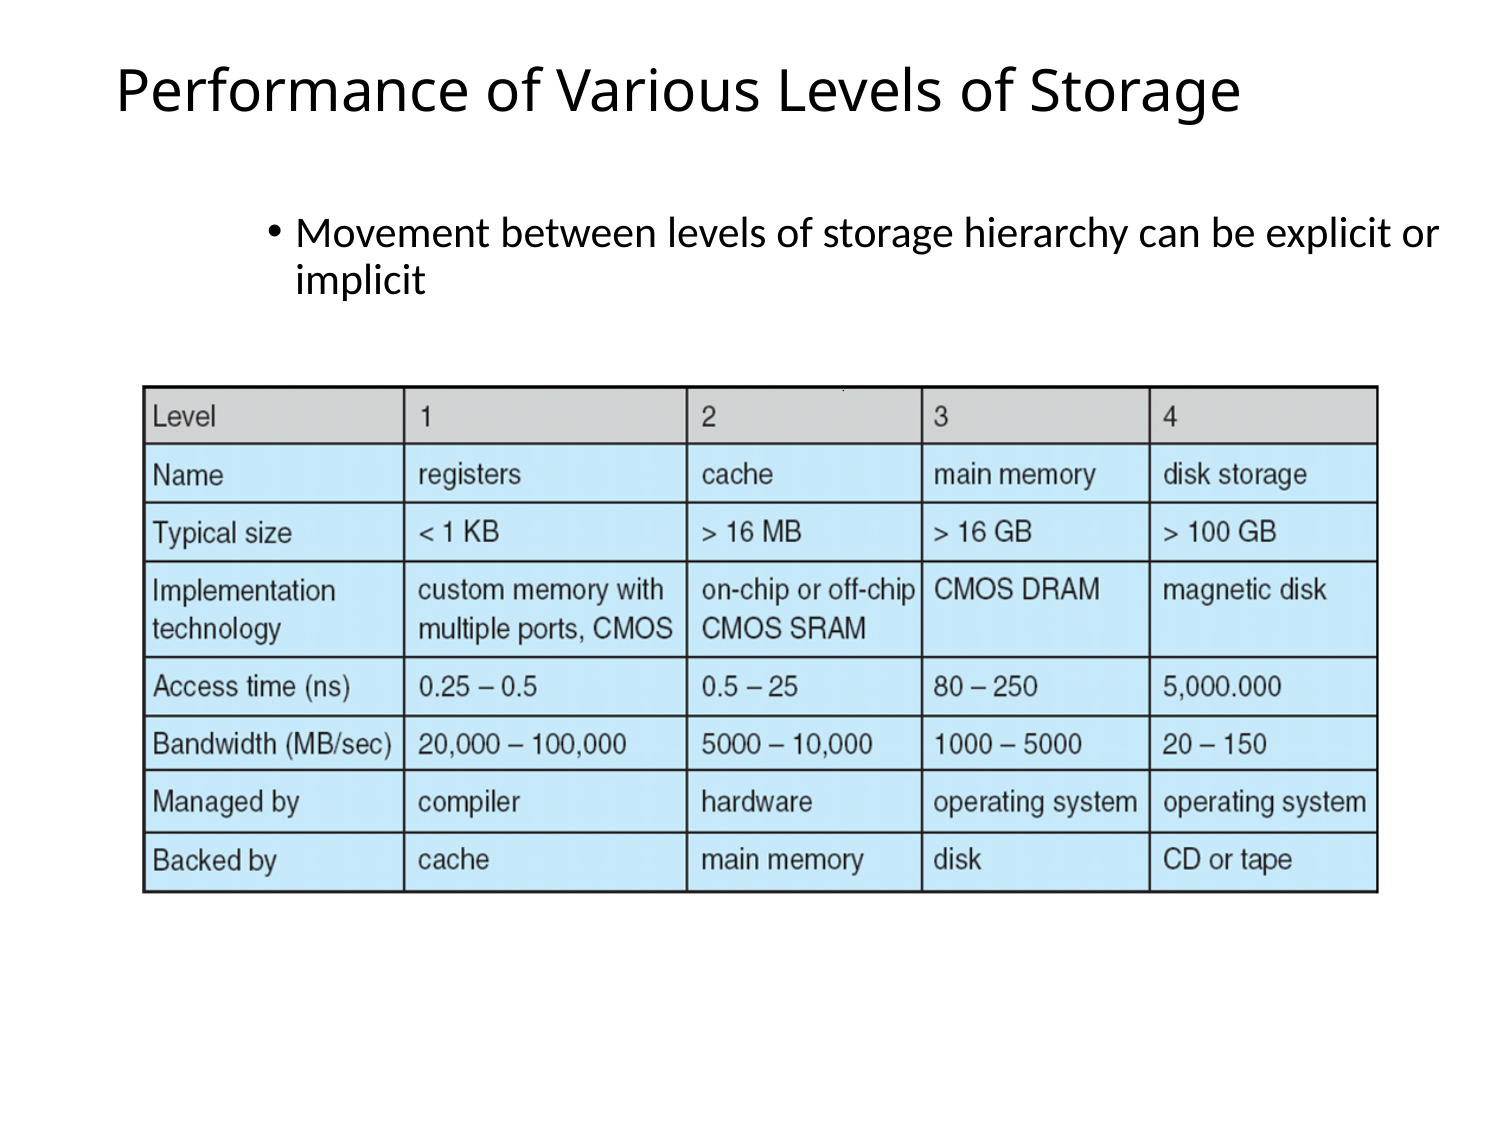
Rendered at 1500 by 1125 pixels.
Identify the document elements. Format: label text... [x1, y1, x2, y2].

list Movement between levels of storage hierarchy can be explicit or implicit [252, 202, 1500, 946]
picture [134, 377, 1387, 903]
title Performance of Various Levels of Storage [100, 45, 1500, 141]
